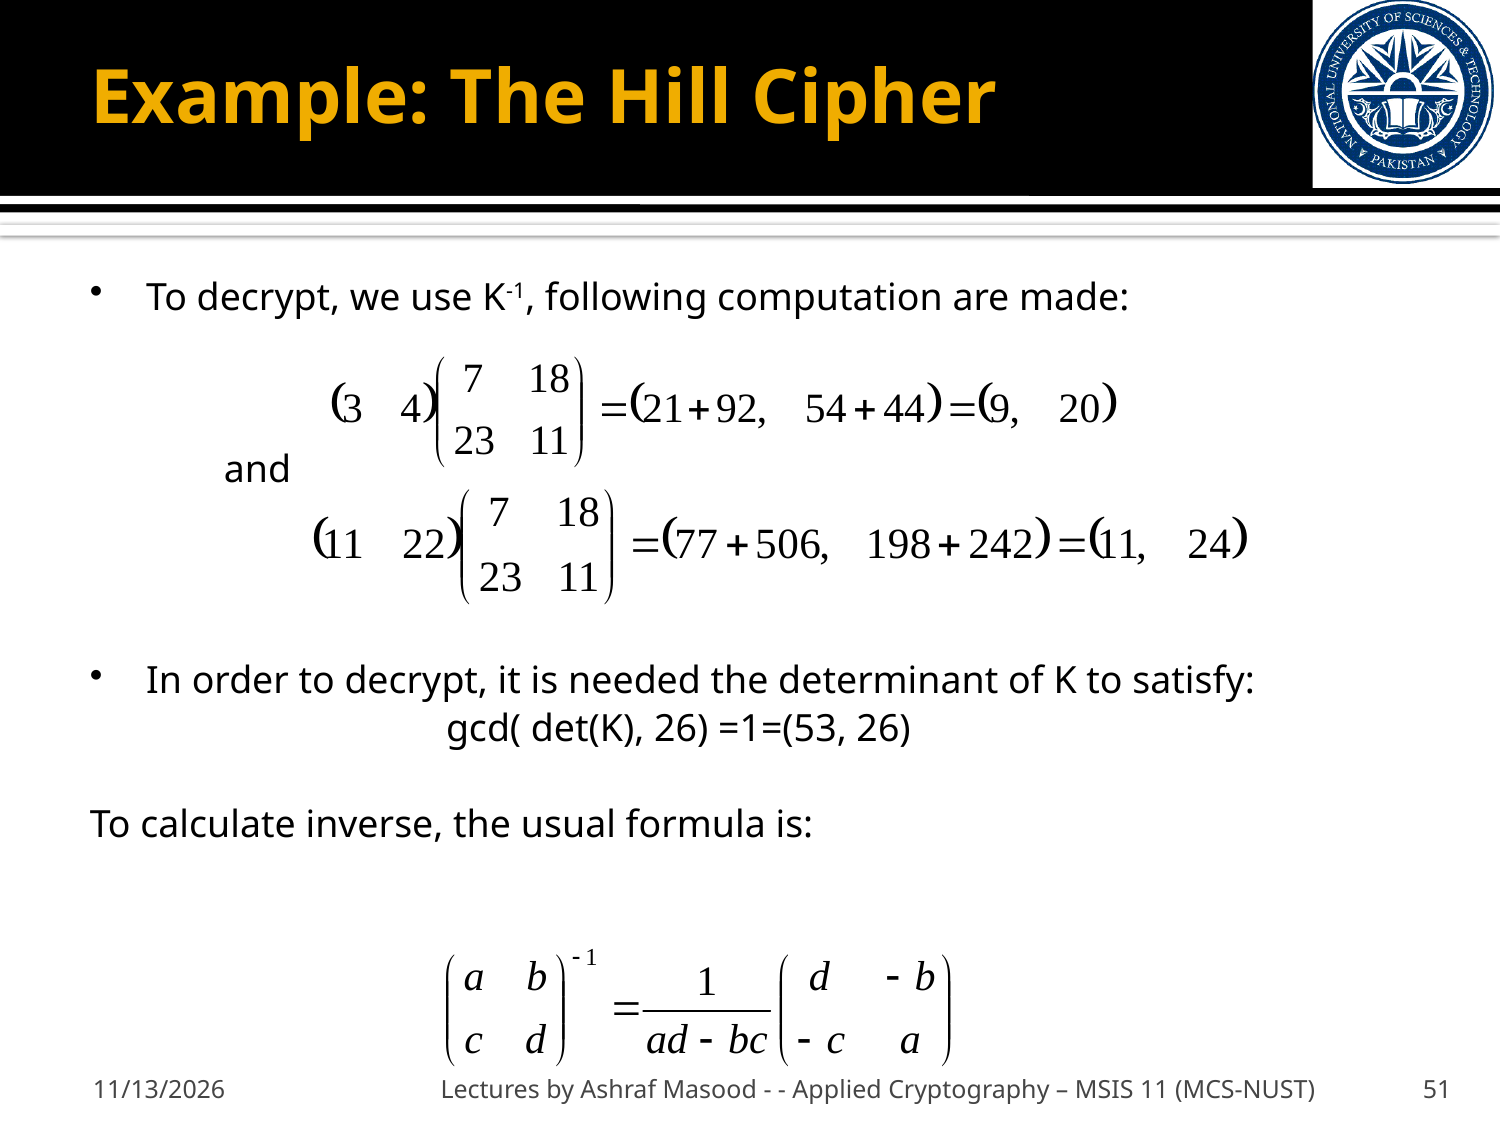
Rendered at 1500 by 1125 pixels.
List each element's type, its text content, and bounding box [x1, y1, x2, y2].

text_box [324, 349, 1121, 475]
picture [1312, 0, 1500, 188]
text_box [437, 937, 963, 1074]
footer Lectures by Ashraf Masood - - Applied Cryptography – MSIS 11 (MCS-NUST) [433, 1062, 1337, 1108]
text_box and [209, 437, 307, 498]
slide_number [75, 1062, 425, 1108]
title Example: The Hill Cipher [75, 12, 1313, 175]
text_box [307, 482, 1250, 613]
slide_number 51 [1345, 1062, 1467, 1108]
text_box To decrypt, we use K-1, following computation are made: In order to decrypt, it is needed the determinant of K to satisfy: gcd( det(K), 26) =1=(53, 26) To calculate inverse, the usual formula is: [74, 199, 1438, 713]
